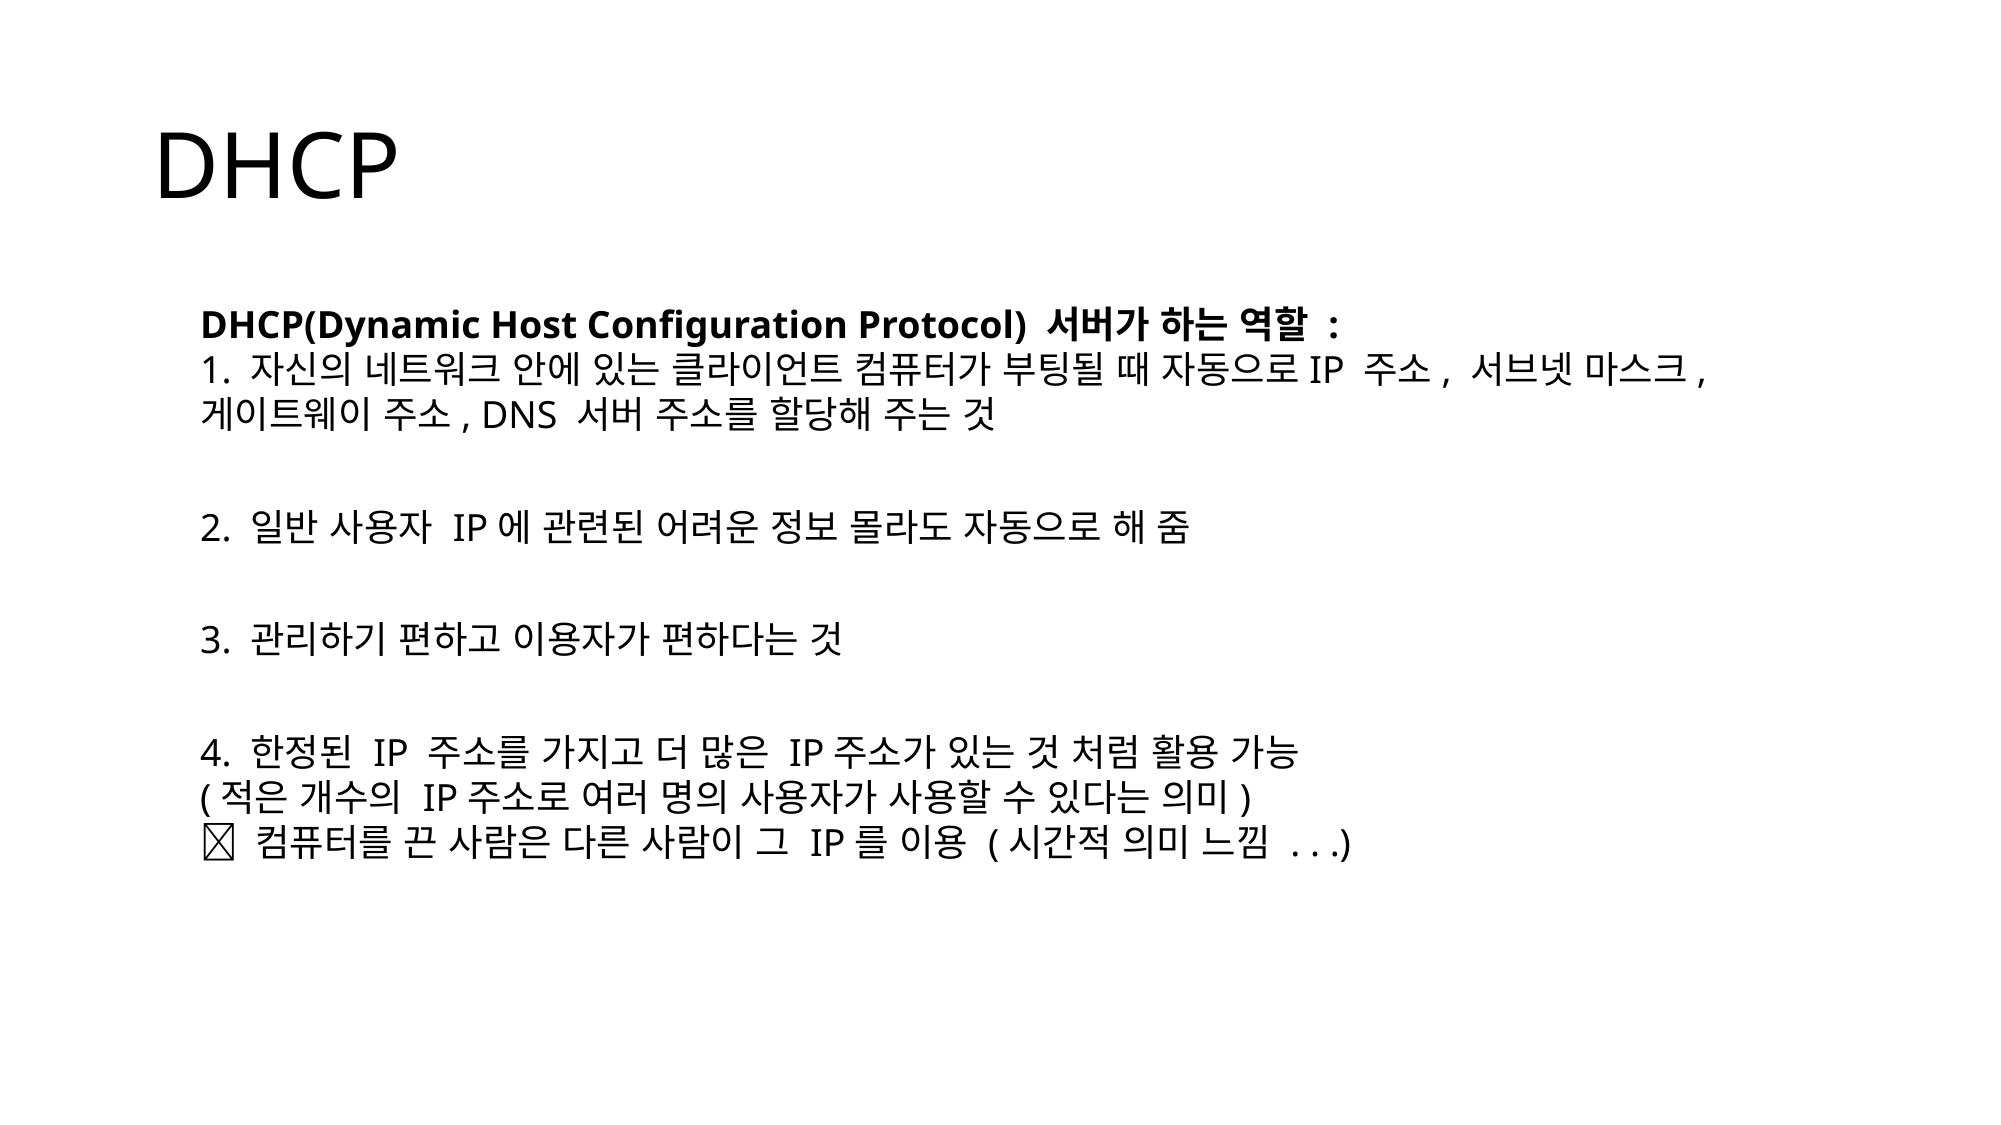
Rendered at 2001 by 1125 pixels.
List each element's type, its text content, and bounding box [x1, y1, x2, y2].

title DHCP [137, 59, 1863, 278]
text_box DHCP(Dynamic Host Configuration Protocol) 서버가 하는 역할 : 1. 자신의 네트워크 안에 있는 클라이언트 컴퓨터가 부팅될 때 자동으로IP 주소, 서브넷 마스크, 게이트웨이 주소, DNS 서버 주소를 할당해 주는 것 2. 일반 사용자 IP에 관련된 어려운 정보 몰라도 자동으로 해 줌 3. 관리하기 편하고 이용자가 편하다는 것 4. 한정된 IP 주소를 가지고 더 많은 IP주소가 있는 것 처럼 활용 가능 (적은 개수의 IP주소로 여러 명의 사용자가 사용할 수 있다는 의미)  컴퓨터를 끈 사람은 다른 사람이 그 IP를 이용 (시간적 의미 느낌 . . .) [185, 293, 1722, 871]
